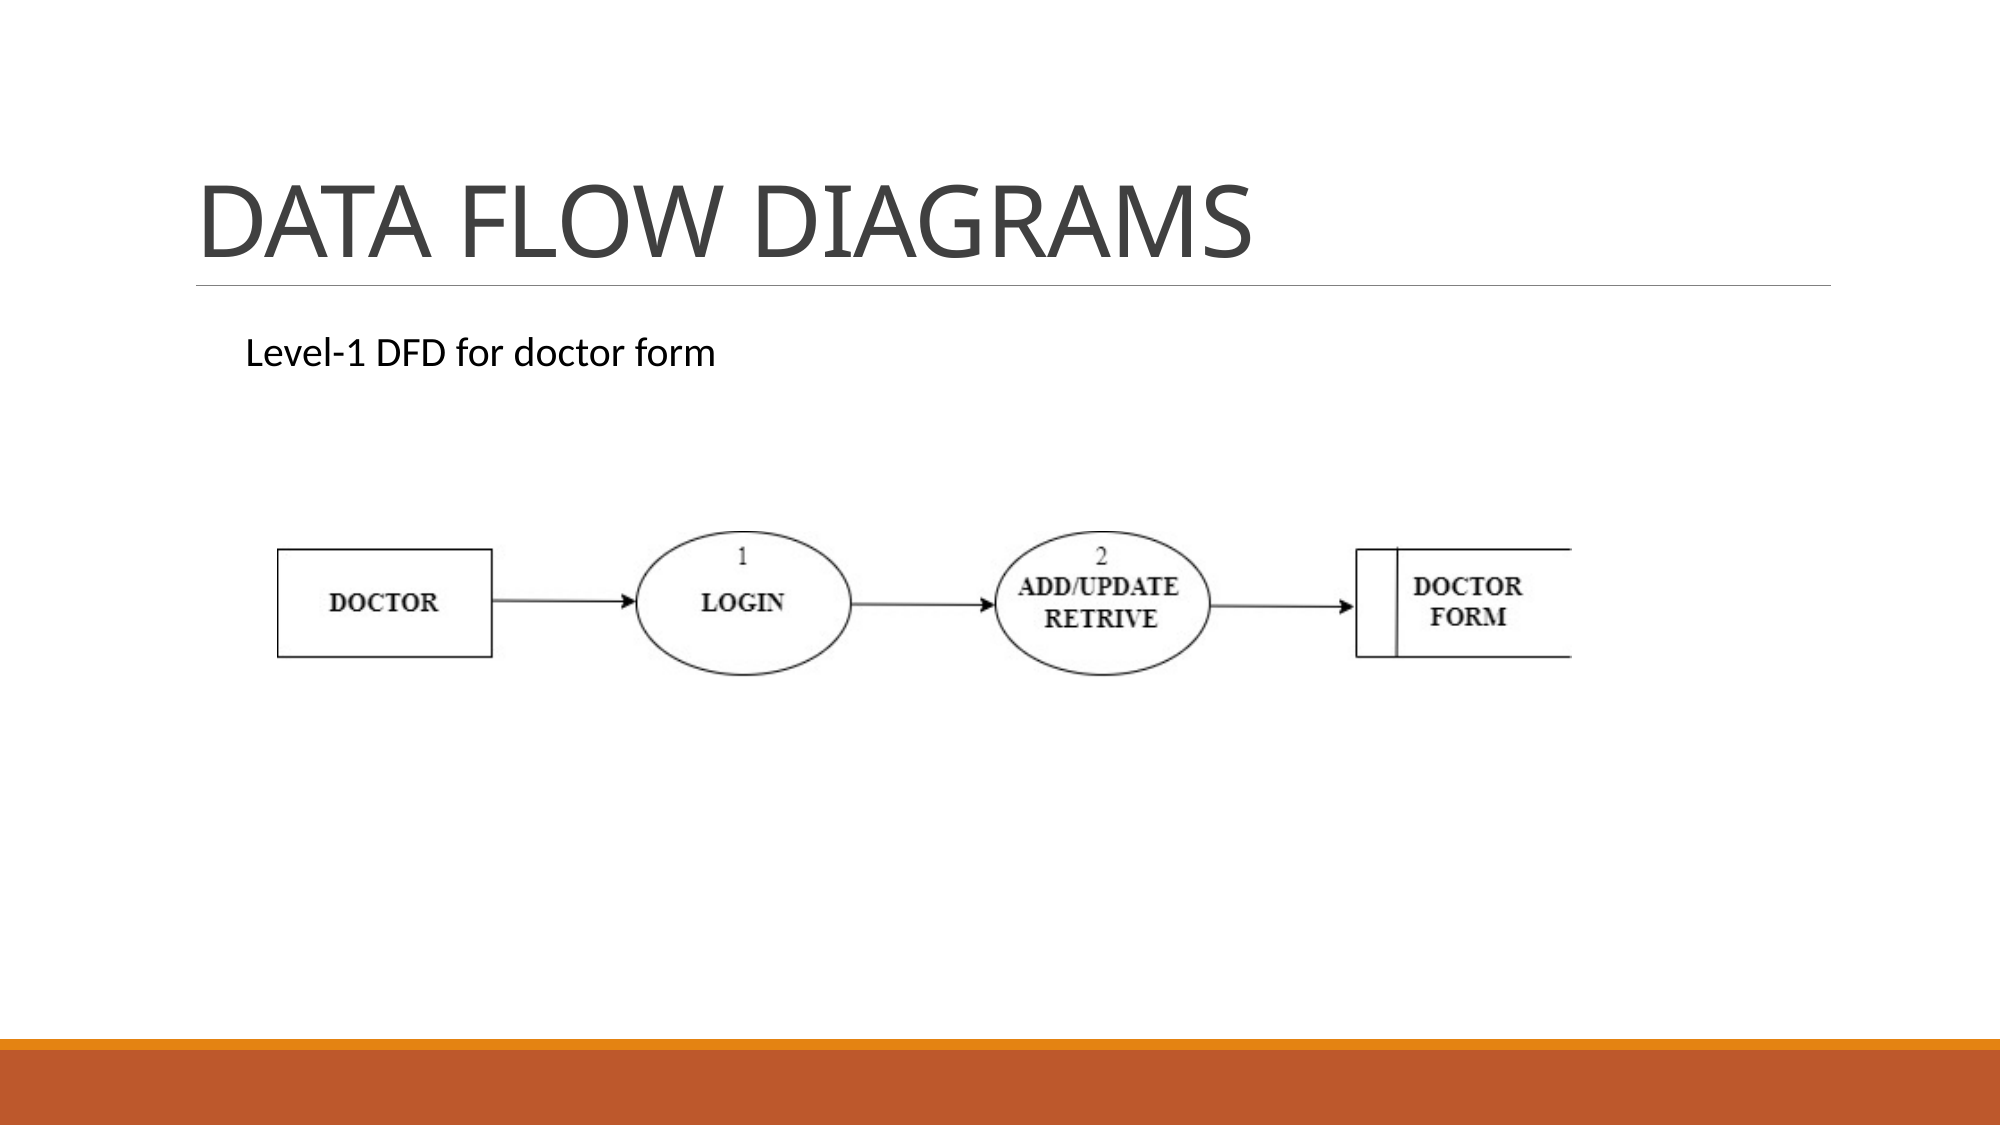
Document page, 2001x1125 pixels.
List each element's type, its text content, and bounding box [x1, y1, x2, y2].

title DATA FLOW DIAGRAMS [180, 47, 1830, 285]
text_box Level-1 DFD for doctor form [230, 317, 1185, 383]
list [276, 531, 1572, 679]
